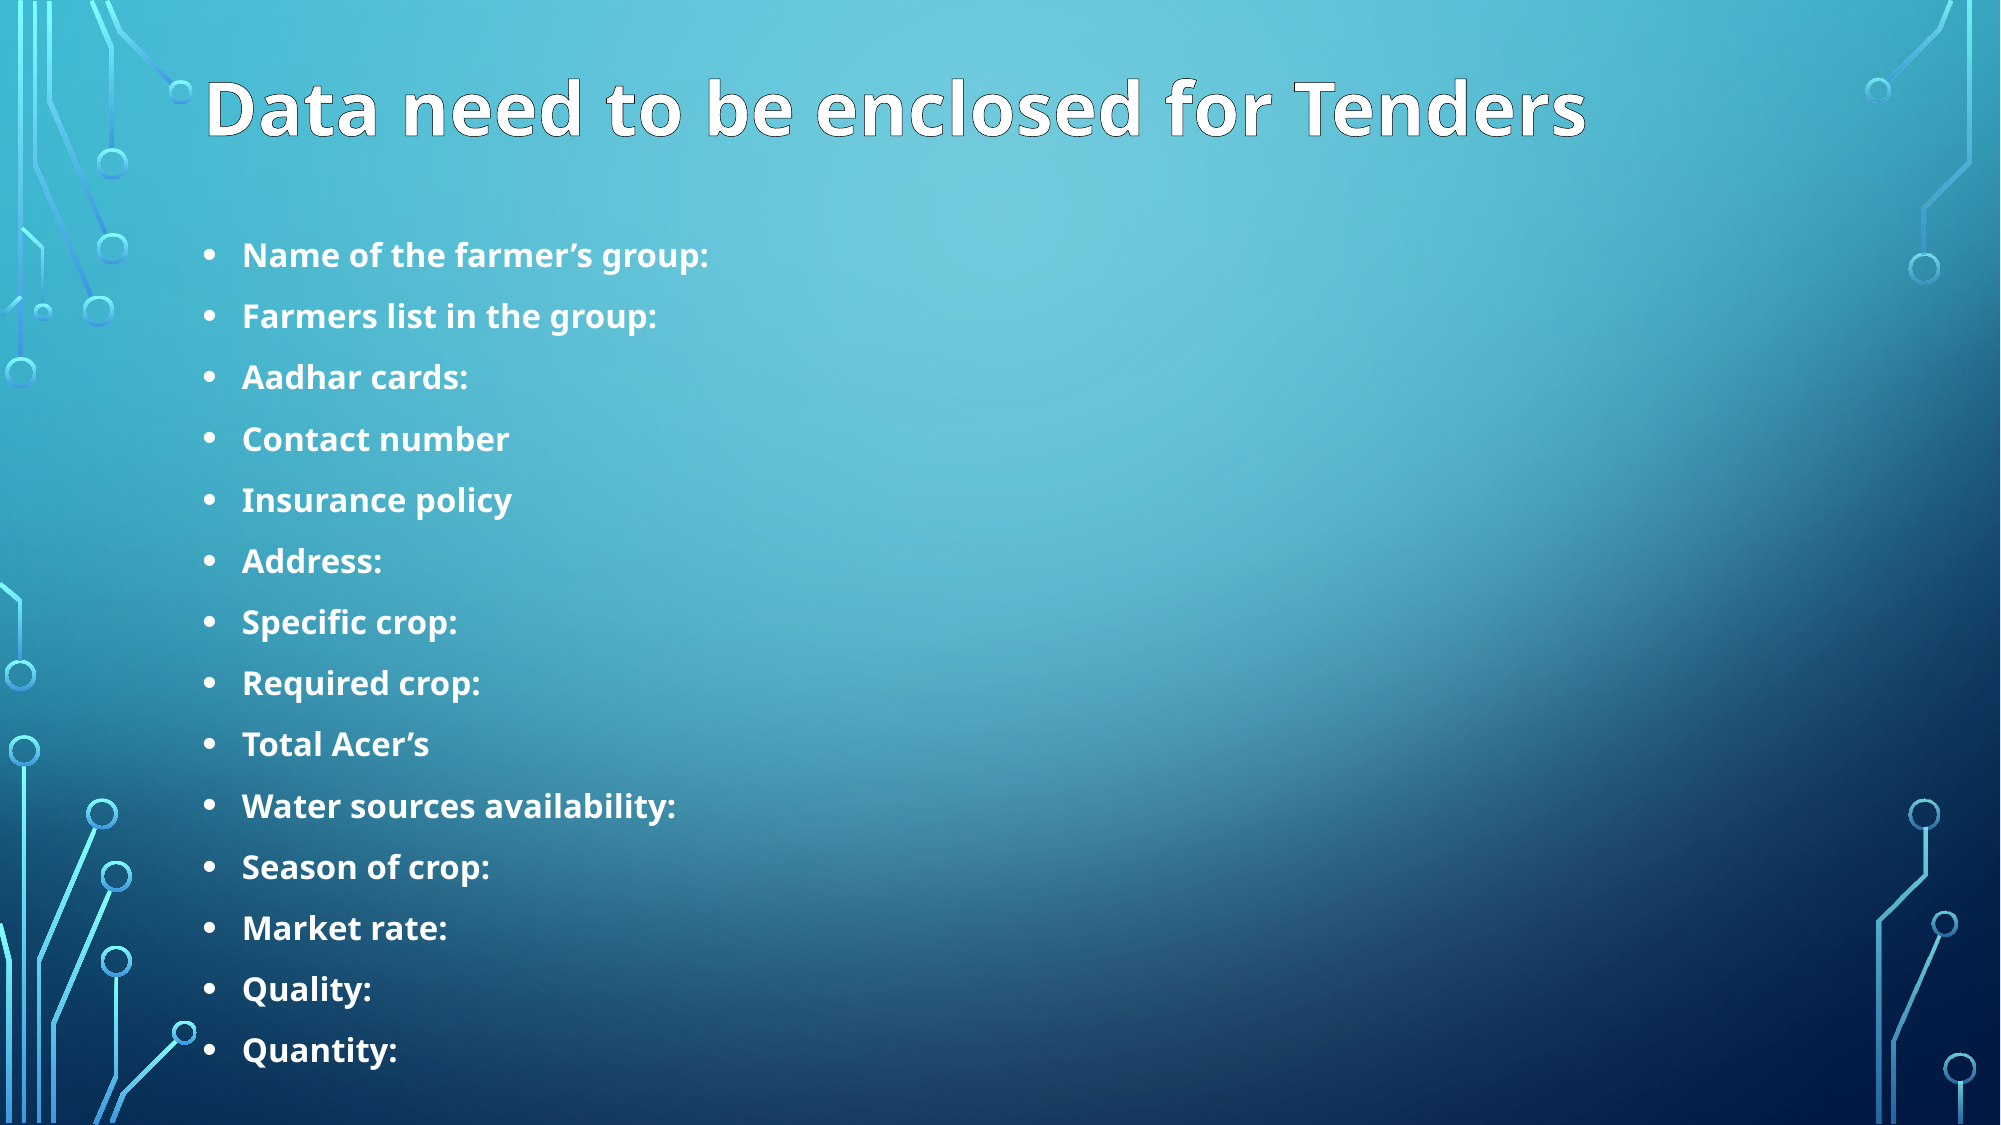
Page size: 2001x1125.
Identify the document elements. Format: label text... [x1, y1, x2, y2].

title Data need to be enclosed for Tenders [187, 48, 1813, 175]
list Name of the farmer’s group: Farmers list in the group: Aadhar cards: Contact number Insurance policy Address: Specific crop: Required crop: Total Acer’s Water sources availability: Season of crop: Market rate: Quality: Quantity: [187, 219, 1854, 1077]
